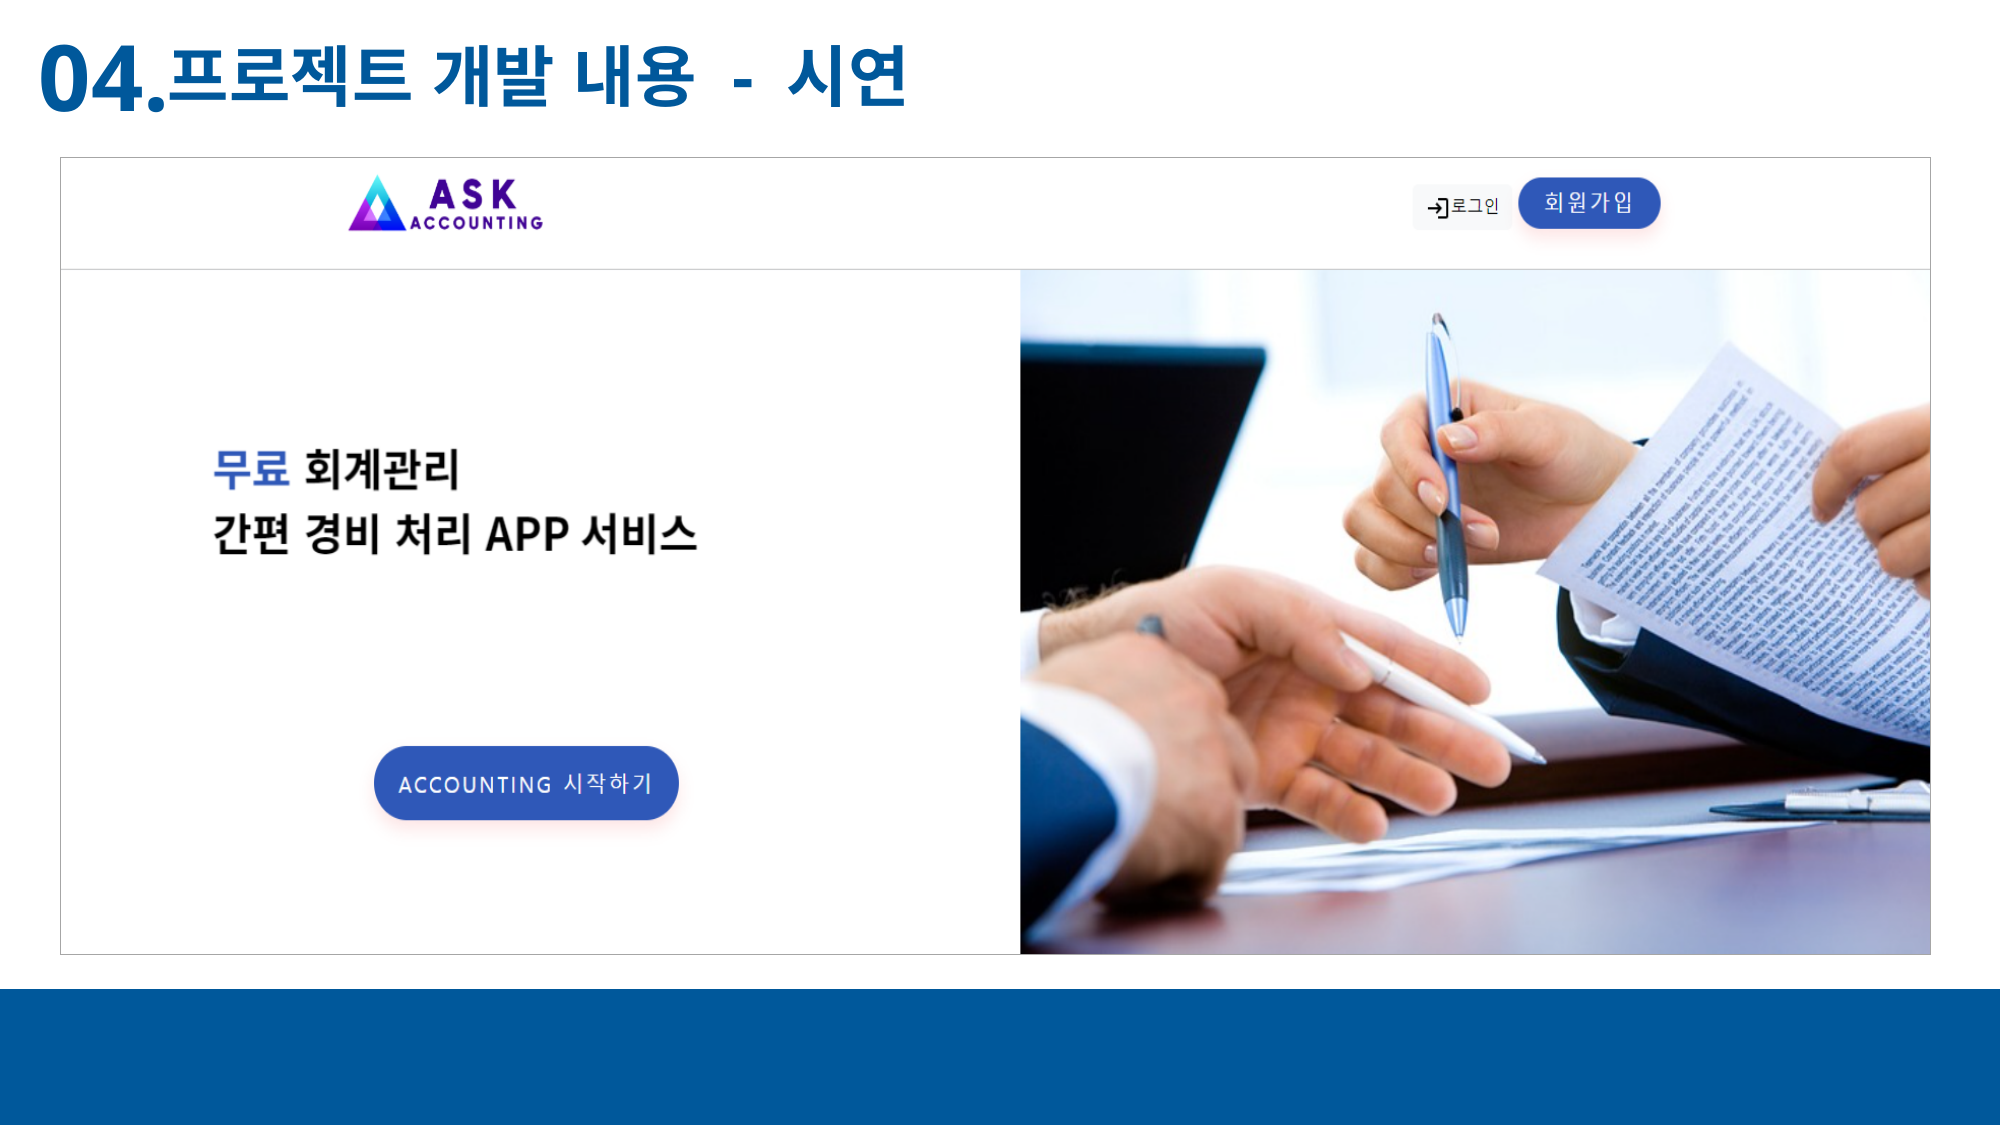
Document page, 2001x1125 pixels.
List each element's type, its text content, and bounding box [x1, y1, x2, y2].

text_box [0, 989, 2000, 1125]
text_box 04. [24, 12, 187, 137]
picture [60, 157, 1931, 955]
text_box 프로젝트 개발 내용 - 시연 [153, 27, 1129, 122]
